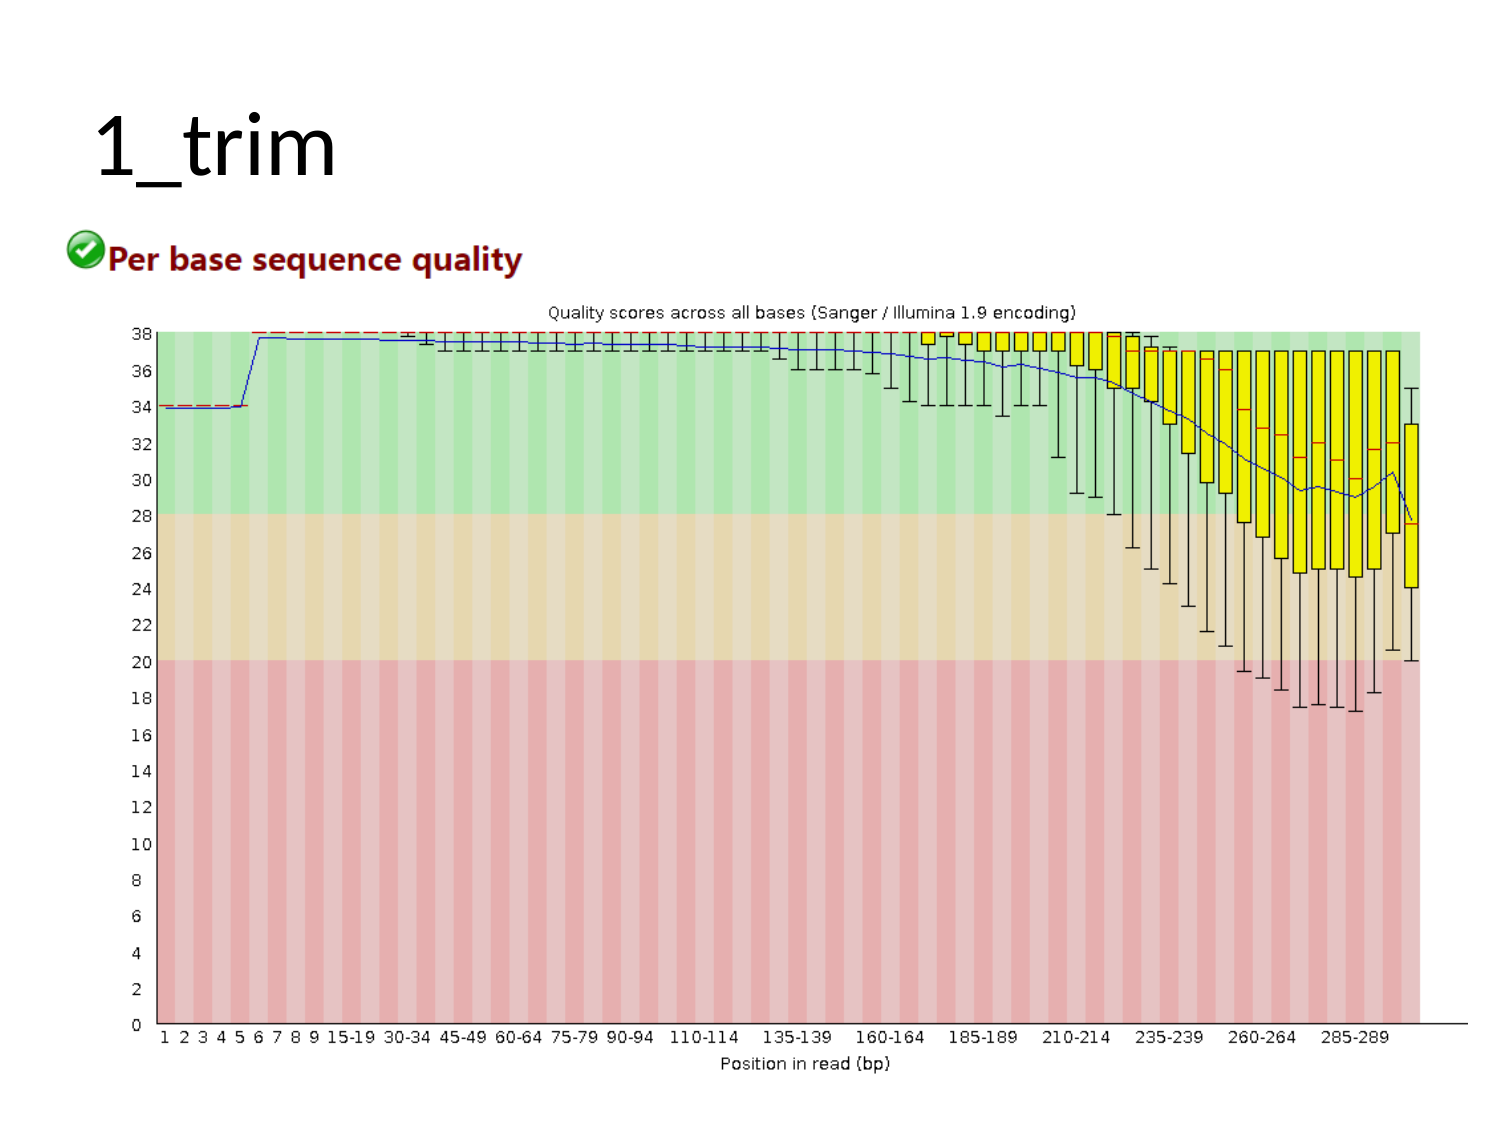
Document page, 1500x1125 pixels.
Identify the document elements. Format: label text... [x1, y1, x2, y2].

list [52, 219, 1468, 1083]
title 1_trim [75, 45, 1425, 218]
